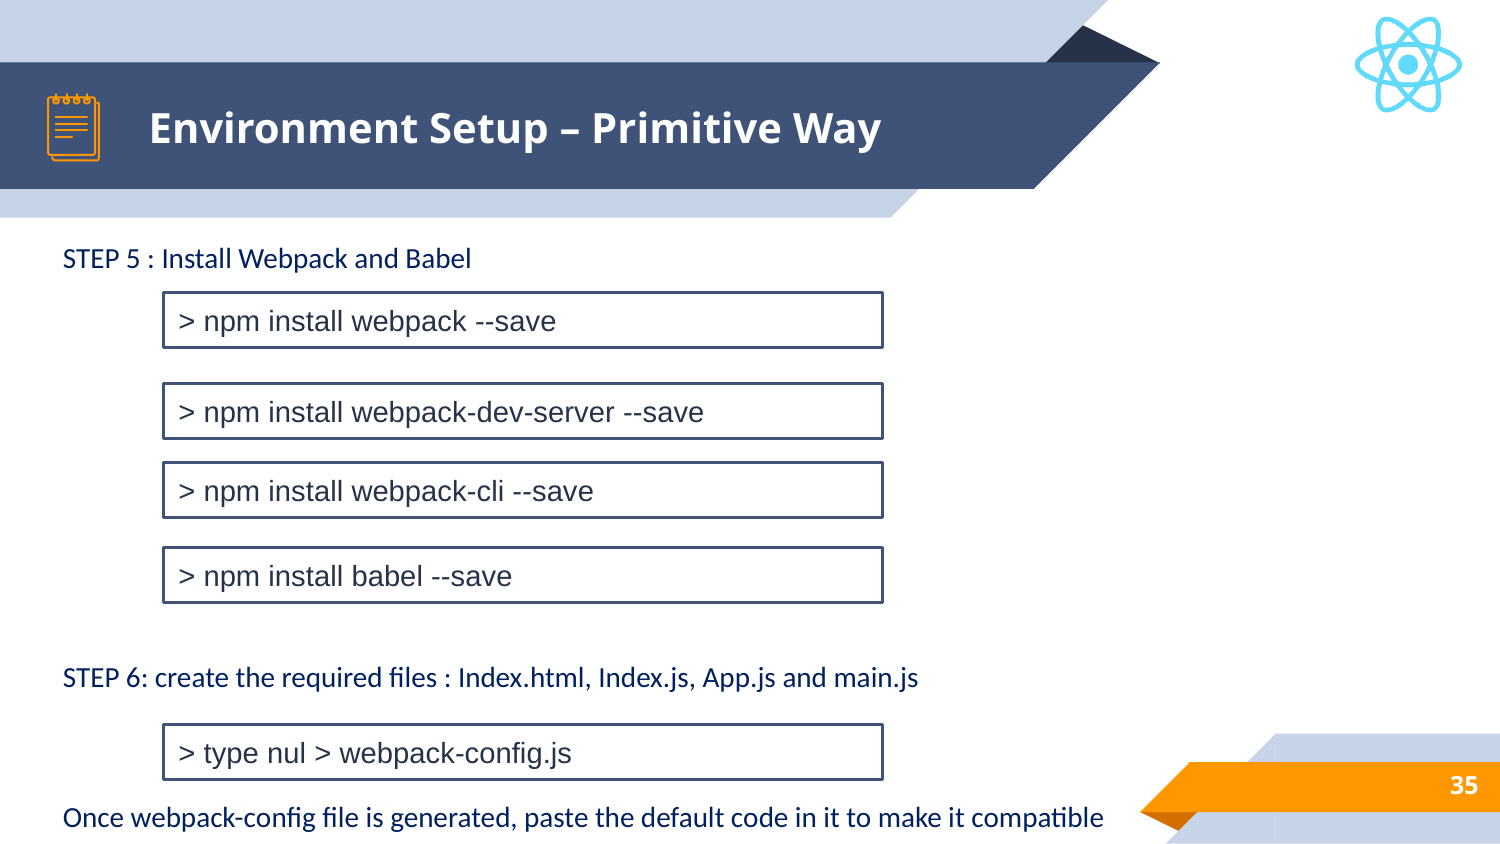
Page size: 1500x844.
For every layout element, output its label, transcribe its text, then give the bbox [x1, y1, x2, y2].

slide_number 35 [1444, 760, 1494, 813]
text_box > npm install webpack --save [161, 290, 885, 350]
text_box > npm install webpack-cli --save [161, 460, 885, 520]
text_box > npm install babel --save [161, 545, 885, 605]
text_box > type nul > webpack-config.js [161, 722, 885, 781]
text_box > npm install webpack-dev-server --save [161, 381, 885, 441]
text_box STEP 5 : Install Webpack and Babel STEP 6: create the required files : Index.html, Index.js, App.js and main.js Once webpack-config file is generated, paste the default code in it to make it compatible [48, 231, 1444, 844]
title Environment Setup – Primitive Way [133, 64, 997, 190]
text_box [47, 93, 100, 161]
picture [1316, 0, 1500, 130]
